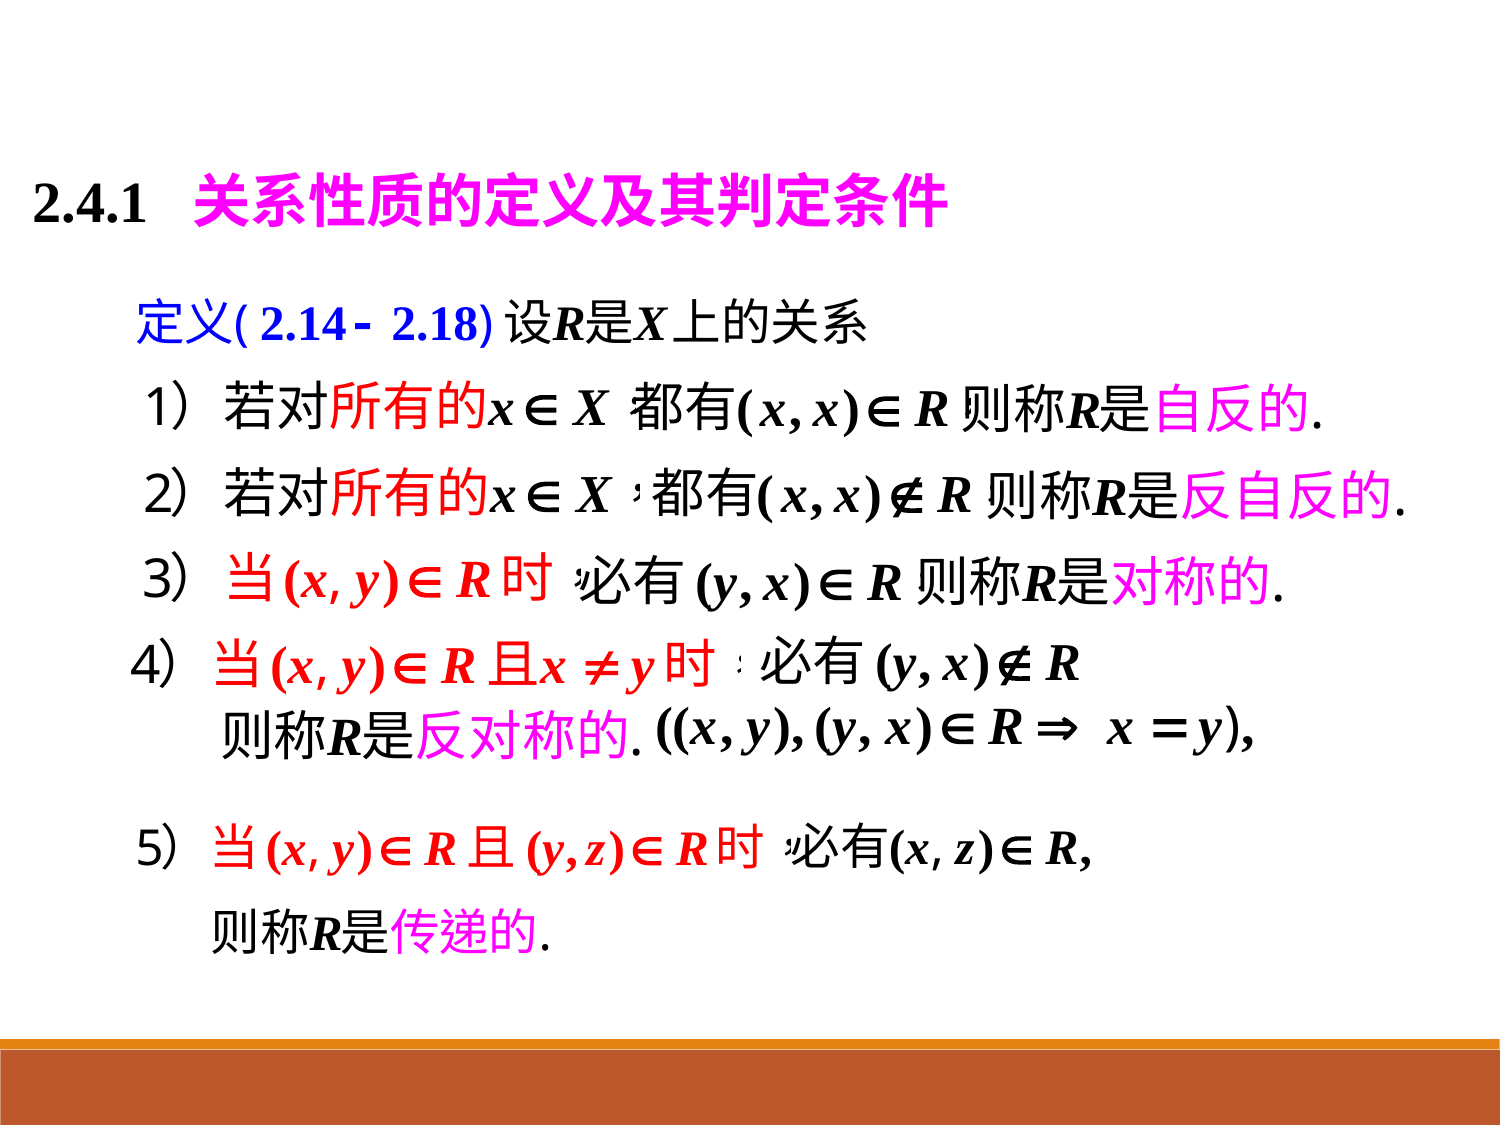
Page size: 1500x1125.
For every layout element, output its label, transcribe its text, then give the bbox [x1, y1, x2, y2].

text_box 2.4.1 关系性质的定义及其判定条件 [17, 143, 1306, 242]
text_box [204, 900, 557, 968]
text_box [908, 547, 1292, 620]
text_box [785, 814, 1101, 886]
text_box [648, 689, 1264, 768]
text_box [625, 373, 956, 450]
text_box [979, 461, 1413, 534]
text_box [572, 545, 911, 623]
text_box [645, 459, 981, 536]
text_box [122, 629, 741, 707]
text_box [129, 815, 784, 887]
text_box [214, 701, 650, 775]
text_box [954, 375, 1330, 447]
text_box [753, 627, 1106, 687]
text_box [140, 371, 626, 444]
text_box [129, 290, 875, 362]
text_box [136, 543, 576, 621]
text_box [136, 458, 640, 531]
